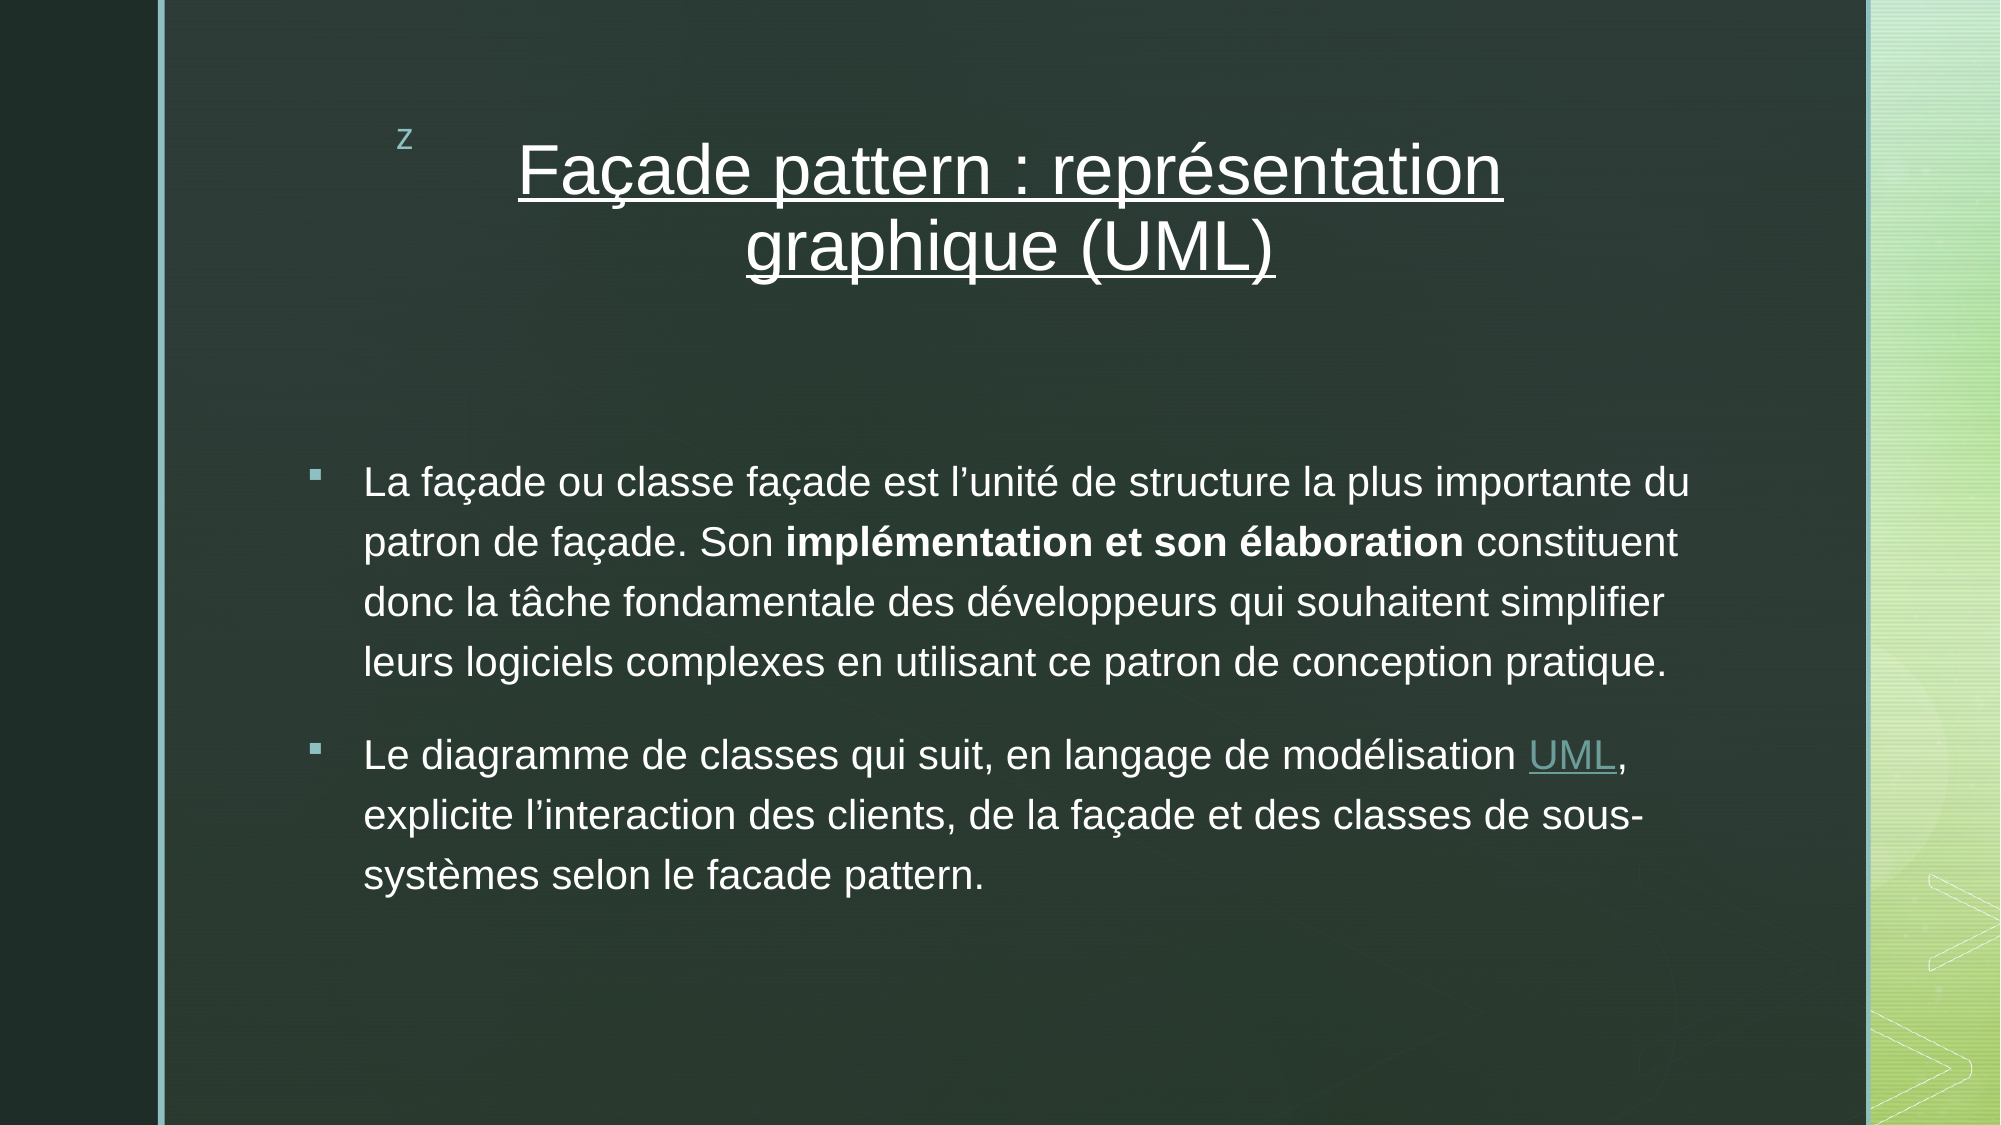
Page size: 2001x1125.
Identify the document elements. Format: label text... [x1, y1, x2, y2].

title Façade pattern : représentation graphique (UML) [358, 125, 1664, 303]
picture [1871, 0, 2001, 1125]
list La façade ou classe façade est l’unité de structure la plus importante du patron de façade. Son implémentation et son élaboration constituent donc la tâche fondamentale des développeurs qui souhaitent simplifier leurs logiciels complexes en utilisant ce patron de conception pratique. Le diagramme de classes qui suit, en langage de modélisation UML, explicite l’interaction des clients, de la façade et des classes de sous-systèmes selon le facade pattern. [291, 343, 1708, 1000]
